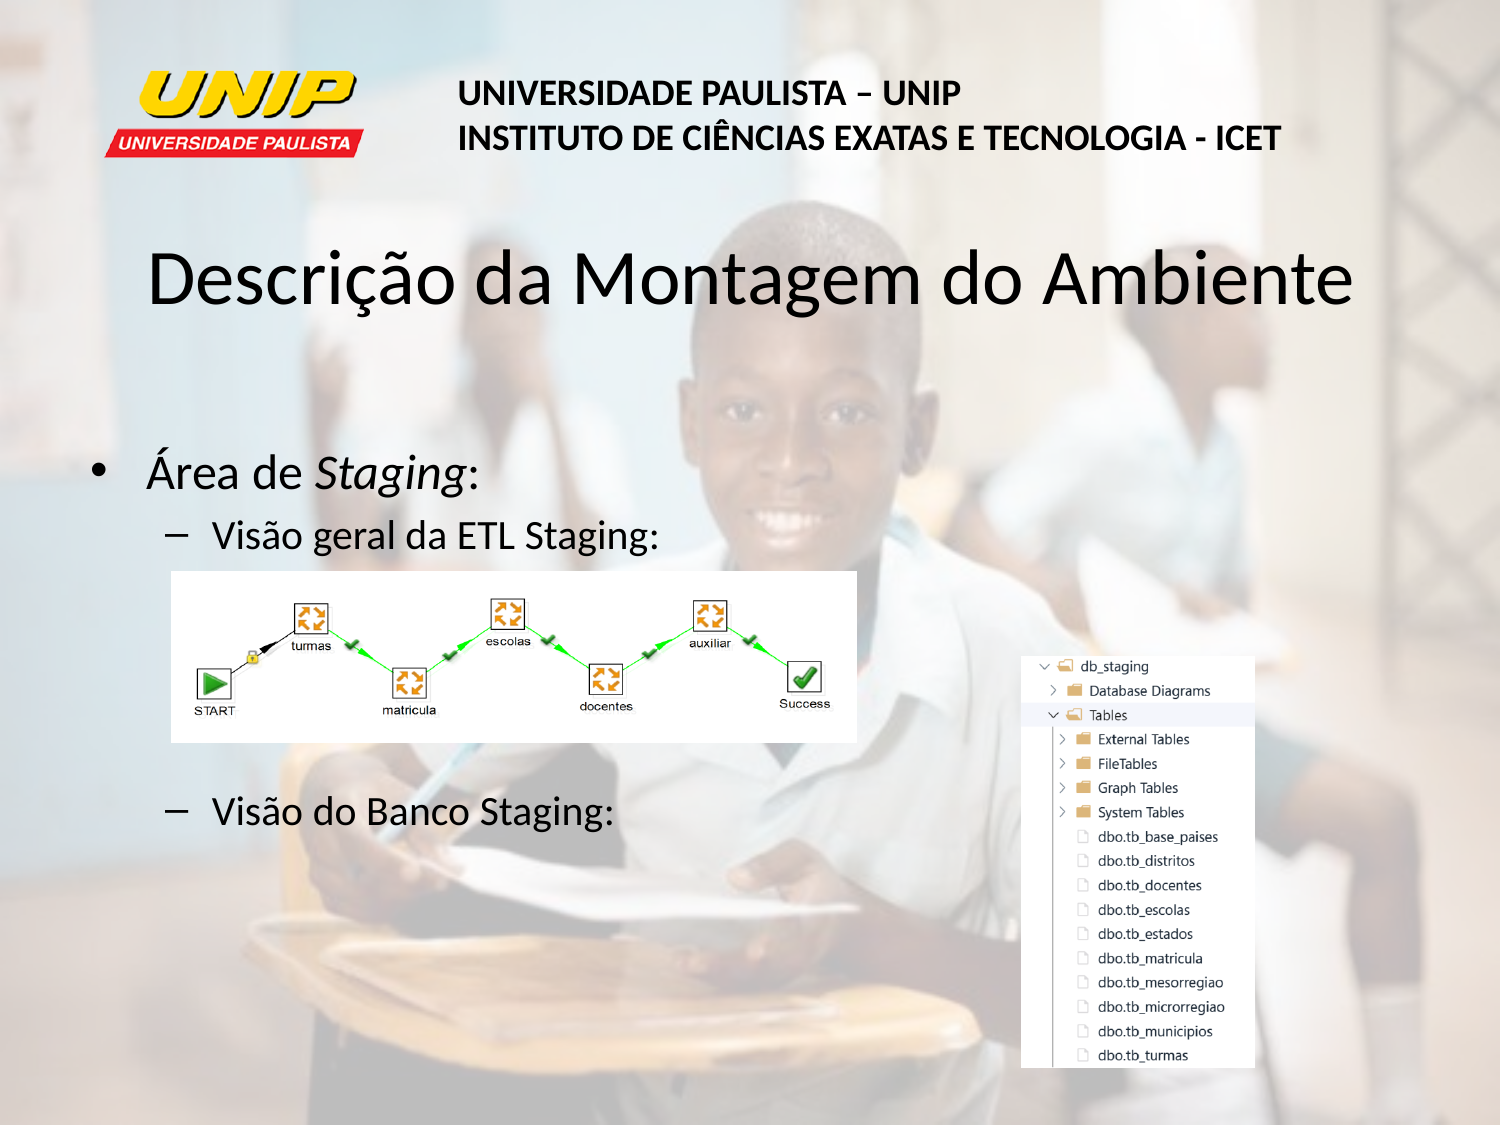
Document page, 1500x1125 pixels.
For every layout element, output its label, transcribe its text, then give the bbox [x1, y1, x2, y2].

list Área de Staging: Visão geral da ETL Staging: Visão do Banco Staging: [75, 361, 1425, 1005]
picture [1021, 656, 1255, 1068]
picture [88, 66, 379, 162]
picture [170, 571, 857, 743]
title Descrição da Montagem do Ambiente [76, 208, 1427, 338]
text_box UNIVERSIDADE PAULISTA – UNIP INSTITUTO DE CIÊNCIAS EXATAS E TECNOLOGIA - ICET [442, 60, 1365, 166]
